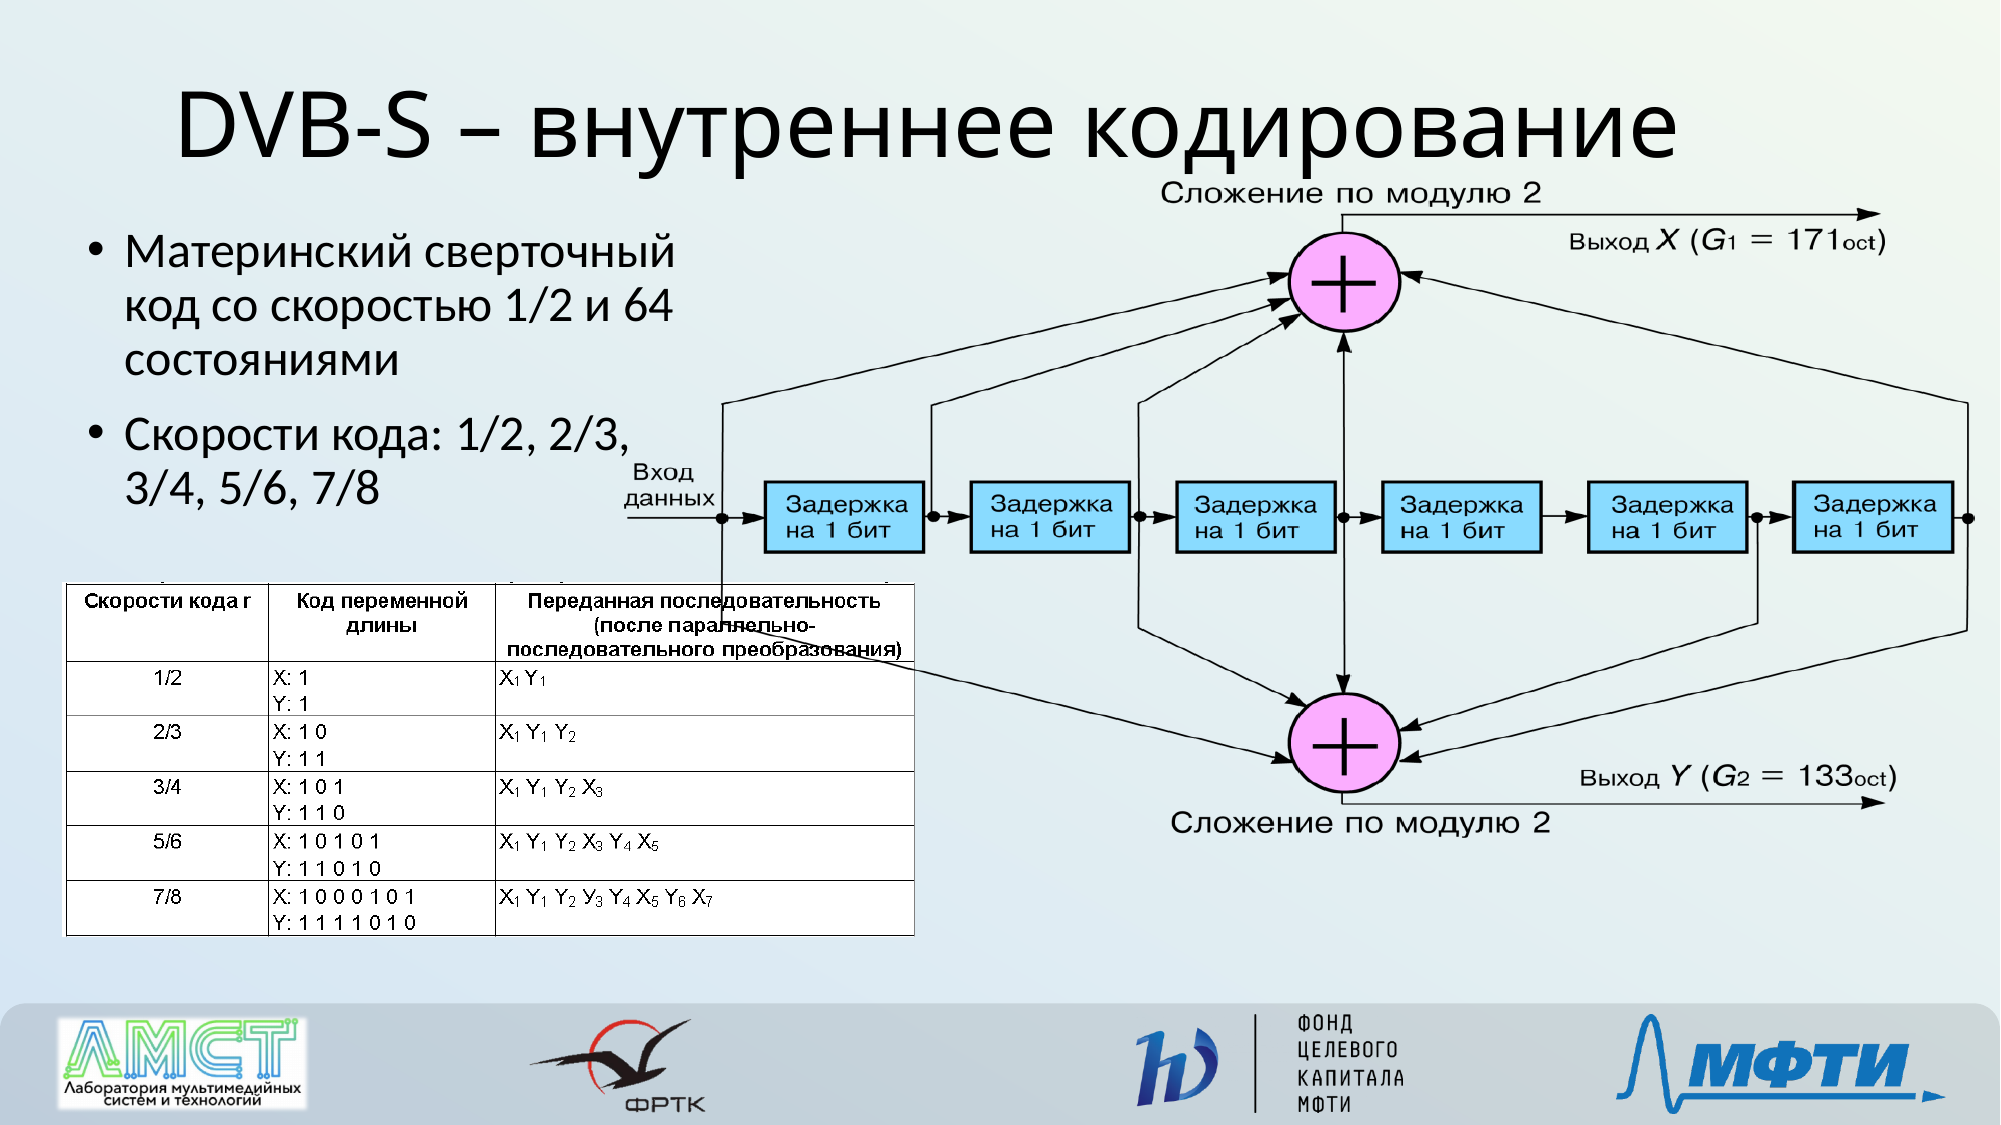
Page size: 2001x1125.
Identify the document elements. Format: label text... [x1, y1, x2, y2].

picture [523, 1015, 714, 1113]
picture [62, 178, 1975, 937]
picture [60, 1020, 304, 1107]
picture [1136, 1014, 1403, 1113]
list Материнский сверточный код со скоростью 1/2 и 64 состояниями Скорости кода: 1/2, 2/3, 3/4, 5/6, 7/8 [72, 216, 624, 565]
title DVB-S – внутреннее кодирование [158, 42, 1884, 214]
picture [1616, 1014, 1946, 1114]
